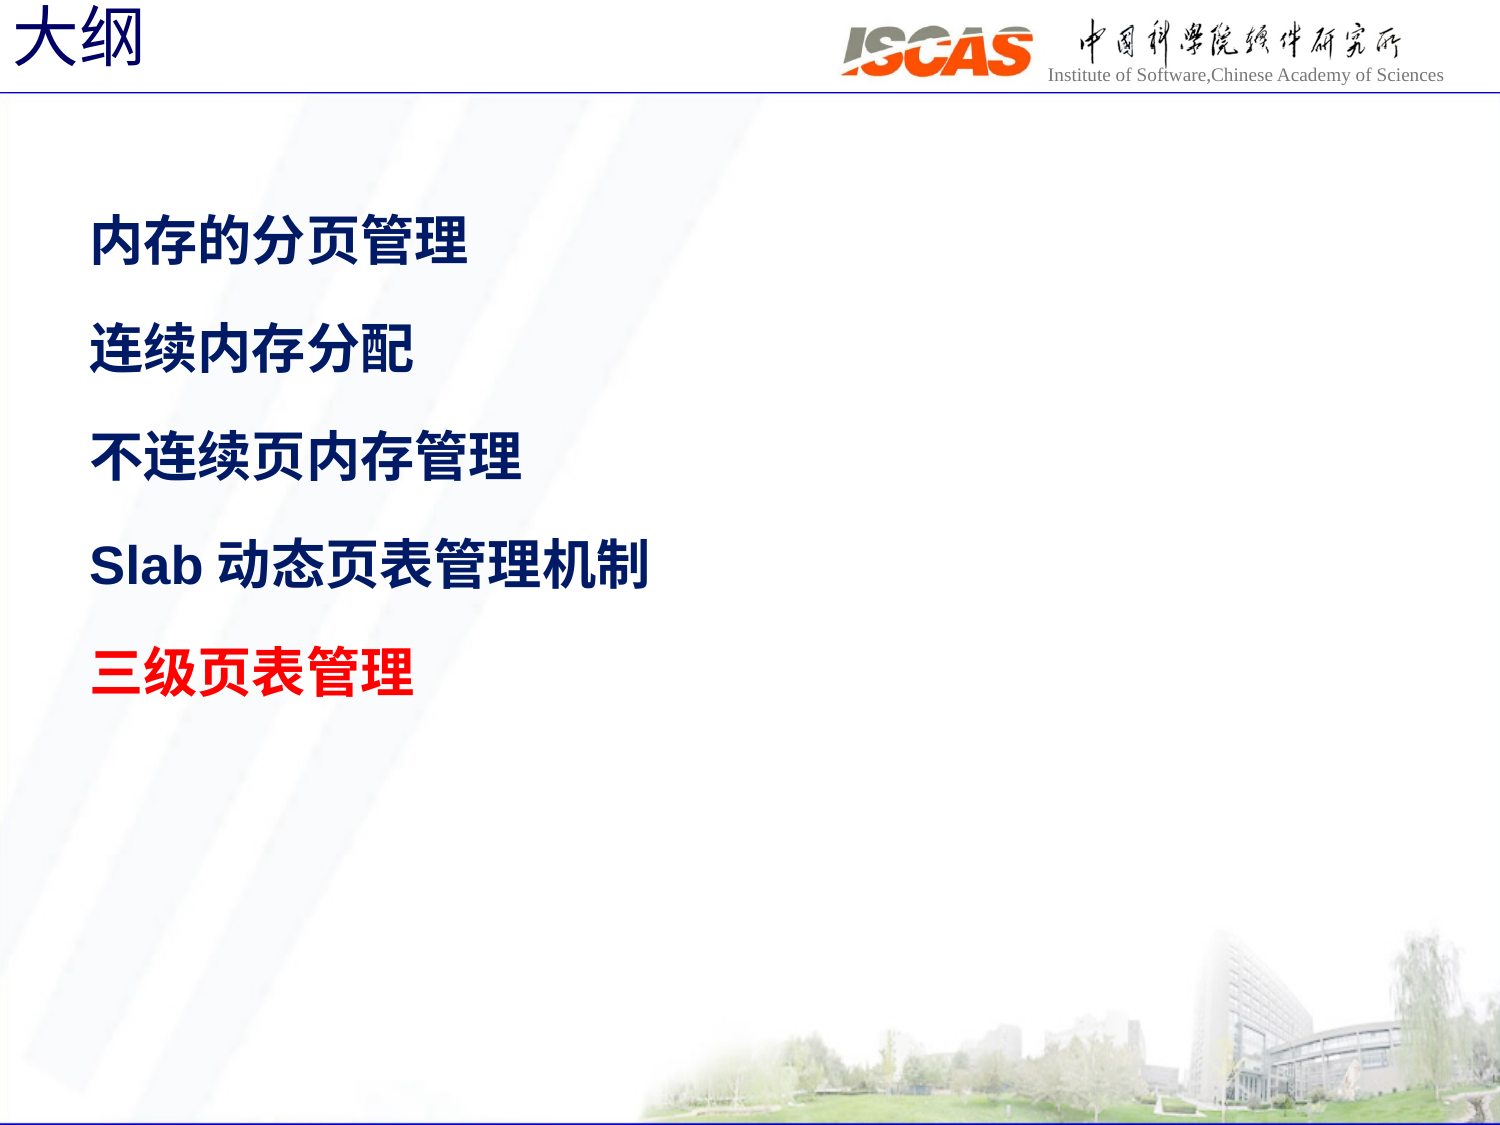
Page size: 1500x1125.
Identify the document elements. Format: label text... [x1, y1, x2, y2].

subtitle 内存的分页管理 连续内存分配 不连续页内存管理 Slab动态页表管理机制 三级页表管理 [73, 165, 1427, 922]
picture [1274, 15, 1402, 71]
title 大纲 [0, 0, 1274, 166]
picture [0, 92, 1500, 1125]
